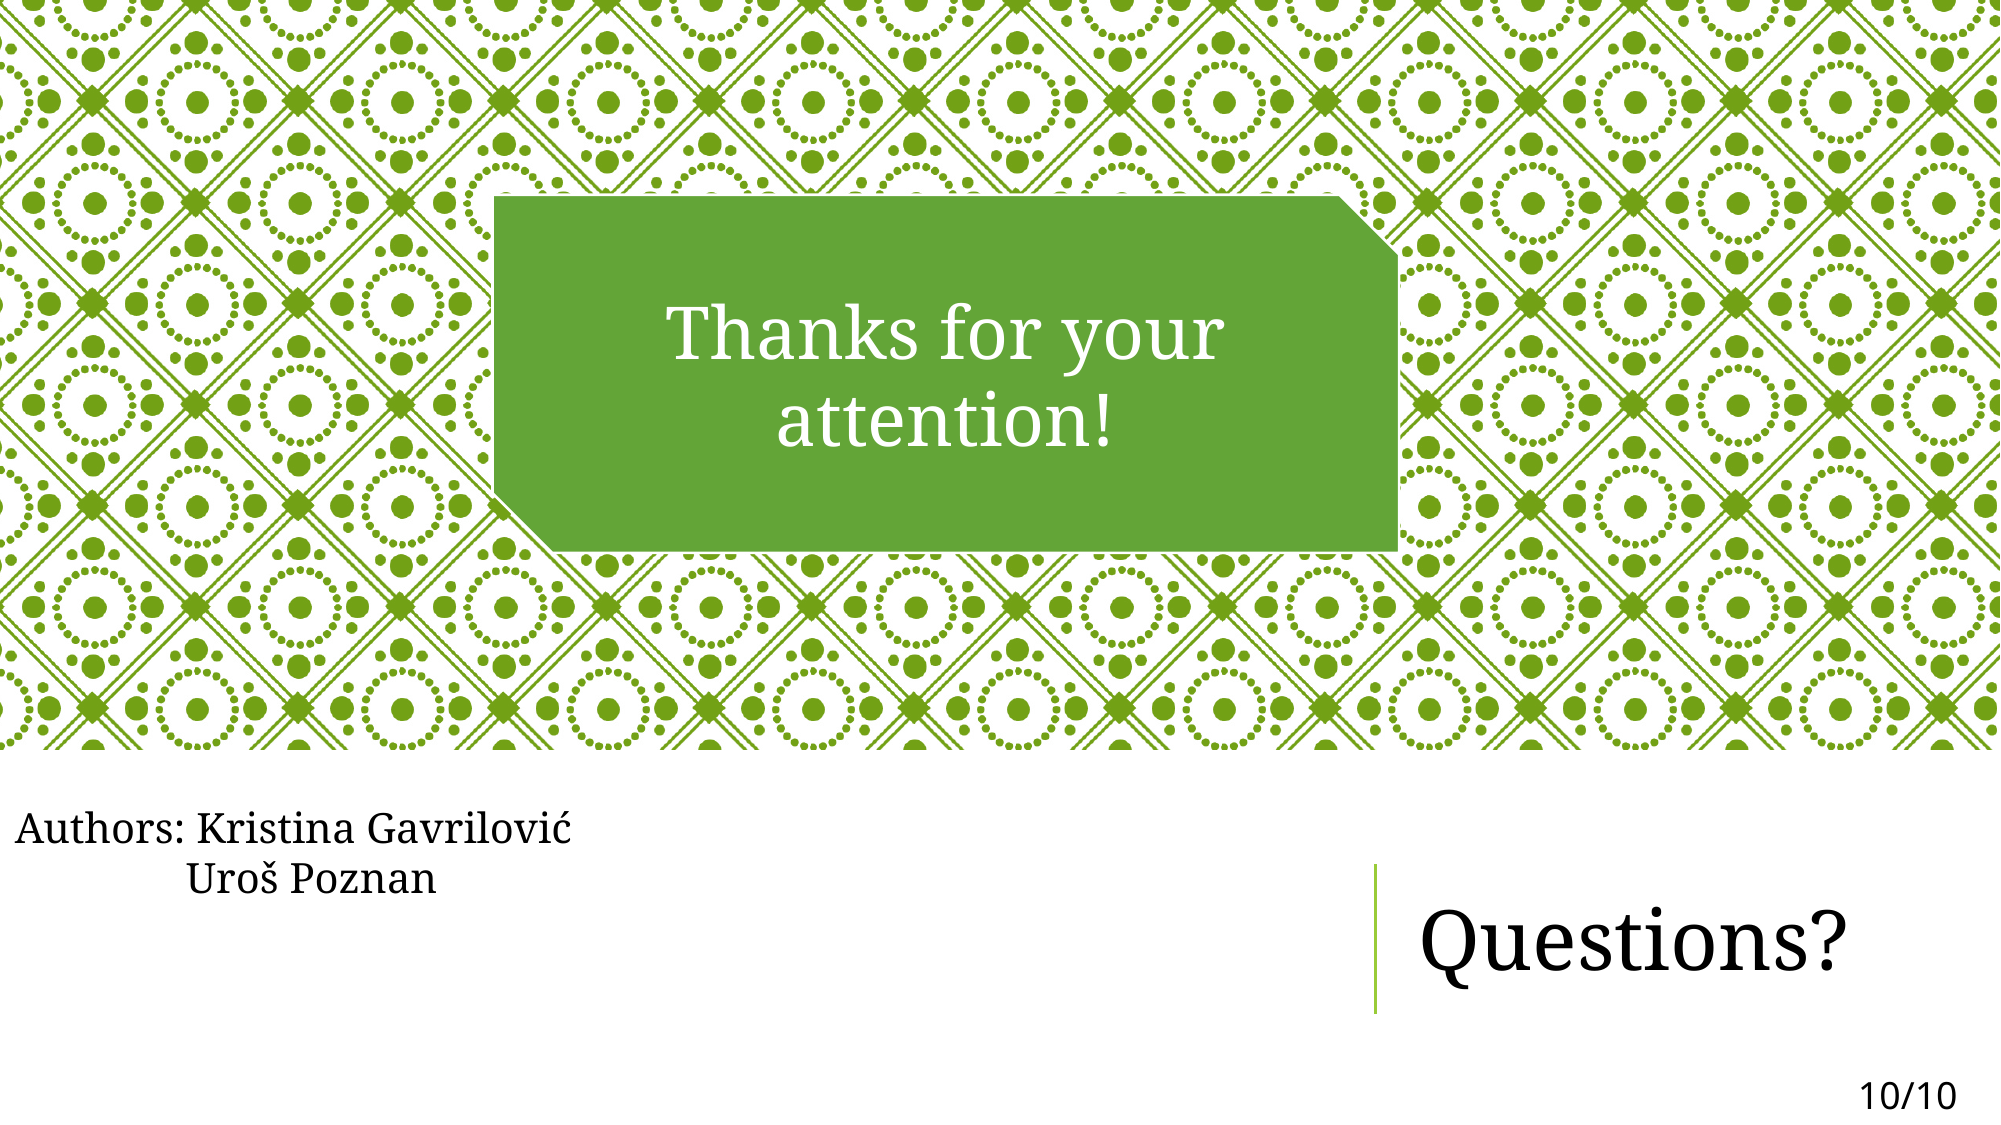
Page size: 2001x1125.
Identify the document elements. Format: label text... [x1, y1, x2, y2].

text_box 10/10 [1843, 1064, 2000, 1125]
text_box Thanks for your attention! [491, 193, 1401, 555]
text_box Authors: Kristina Gavrilović Uroš Poznan [0, 794, 744, 910]
text_box Questions? [1358, 879, 1909, 995]
